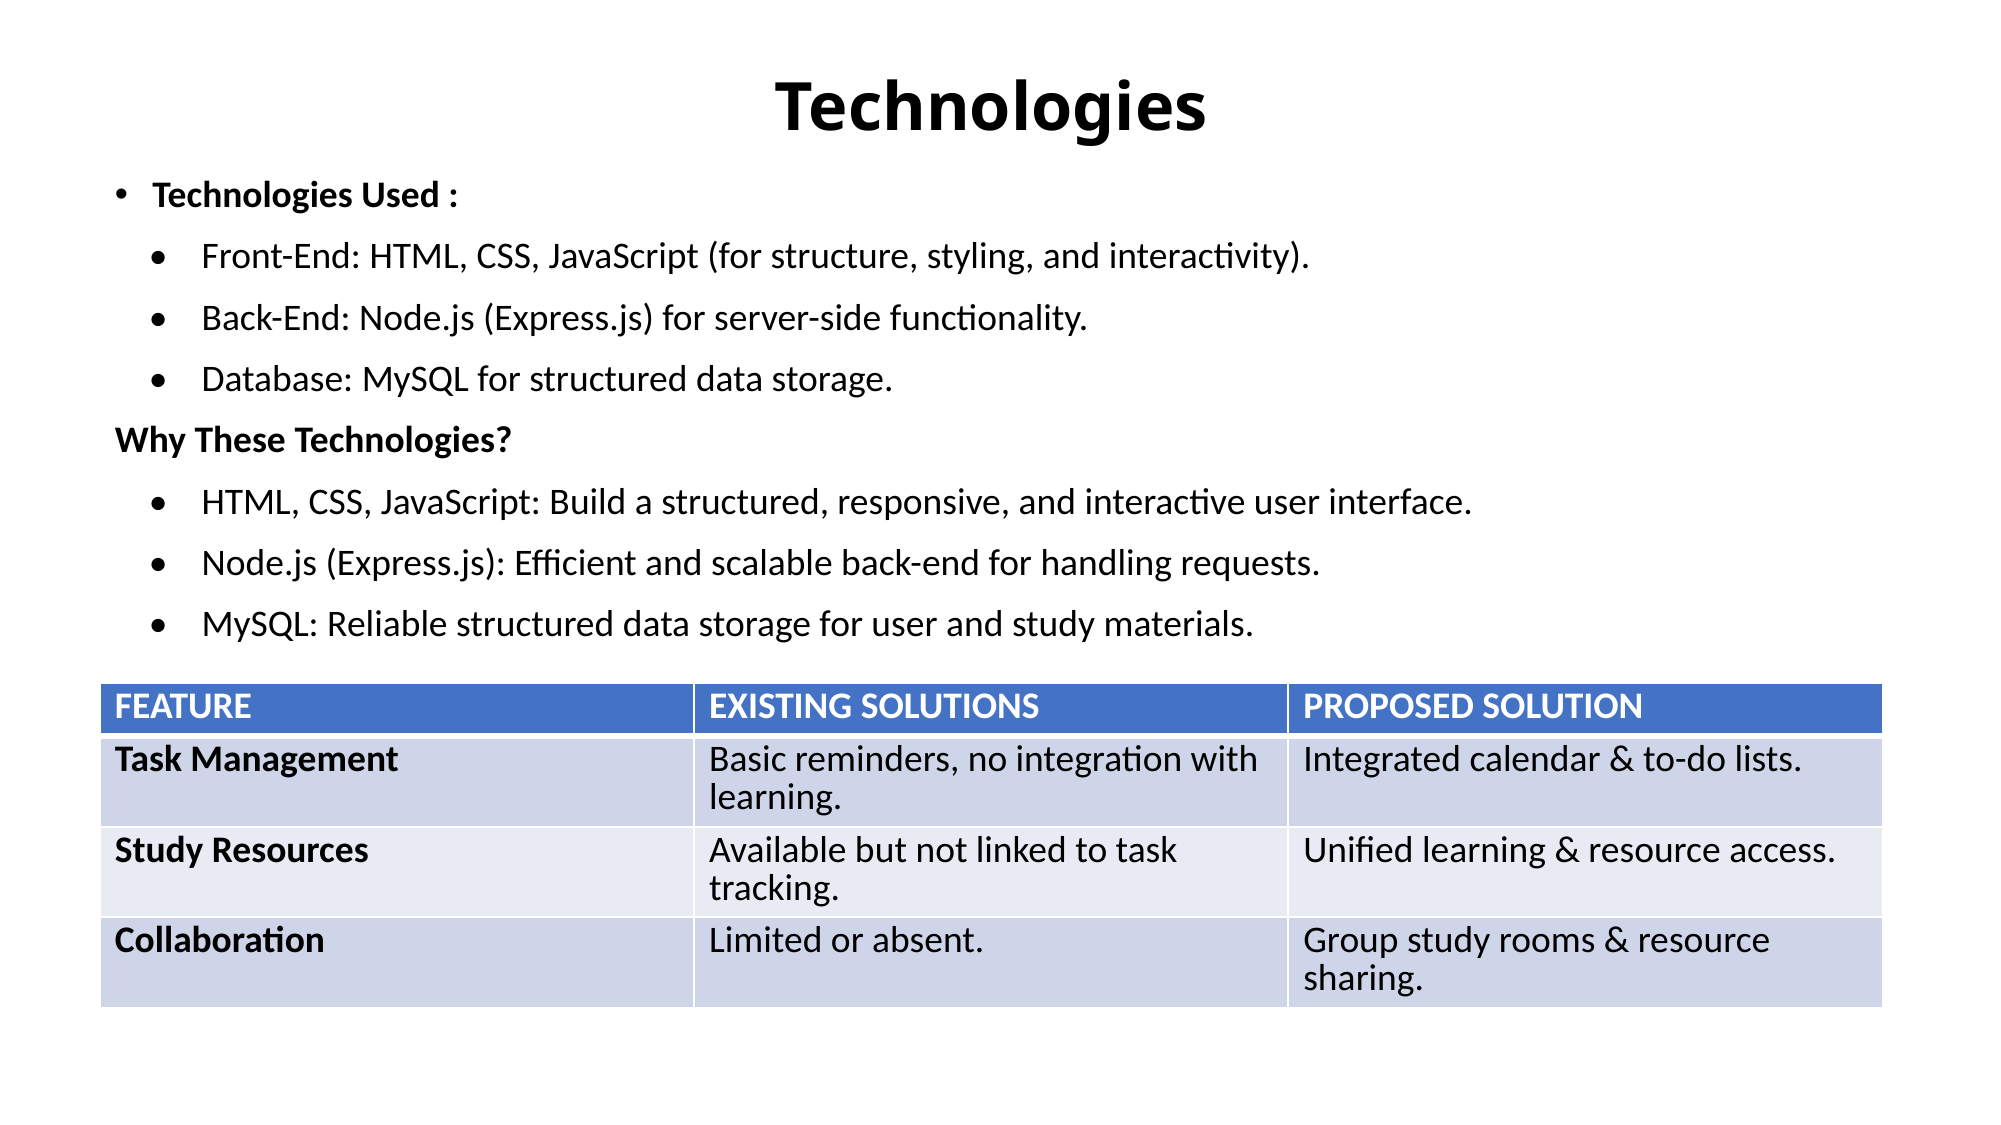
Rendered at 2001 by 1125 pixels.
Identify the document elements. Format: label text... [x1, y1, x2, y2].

table_cell Study Resources [101, 828, 693, 916]
table_cell Integrated calendar & to-do lists. [1289, 739, 1882, 826]
table_cell Limited or absent. [695, 918, 1287, 1007]
table_header PROPOSED SOLUTION [1289, 684, 1882, 733]
table_cell Task Management [101, 739, 693, 826]
table_cell Available but not linked to task tracking. [695, 828, 1287, 916]
table_cell Basic reminders, no integration with learning. [695, 739, 1287, 826]
table_cell Unified learning & resource access. [1289, 828, 1882, 916]
table_cell Group study rooms & resource sharing. [1289, 918, 1882, 1007]
table_cell Collaboration [101, 918, 693, 1007]
title Technologies [137, 0, 1863, 167]
list Technologies Used : • Front-End: HTML, CSS, JavaScript (for structure, styling, and interactivity). • Back-End: Node.js (Express.js) for server-side functionality. • Database: MySQL for structured data storage. Why These Technologies? • HTML, CSS, JavaScript: Build a structured, responsive, and interactive user interface. • Node.js (Express.js): Efficient and scalable back-end for handling requests. • MySQL: Reliable structured data storage for user and study materials. [99, 167, 1906, 992]
table_header EXISTING SOLUTIONS [695, 684, 1287, 733]
table_header FEATURE [101, 684, 693, 733]
